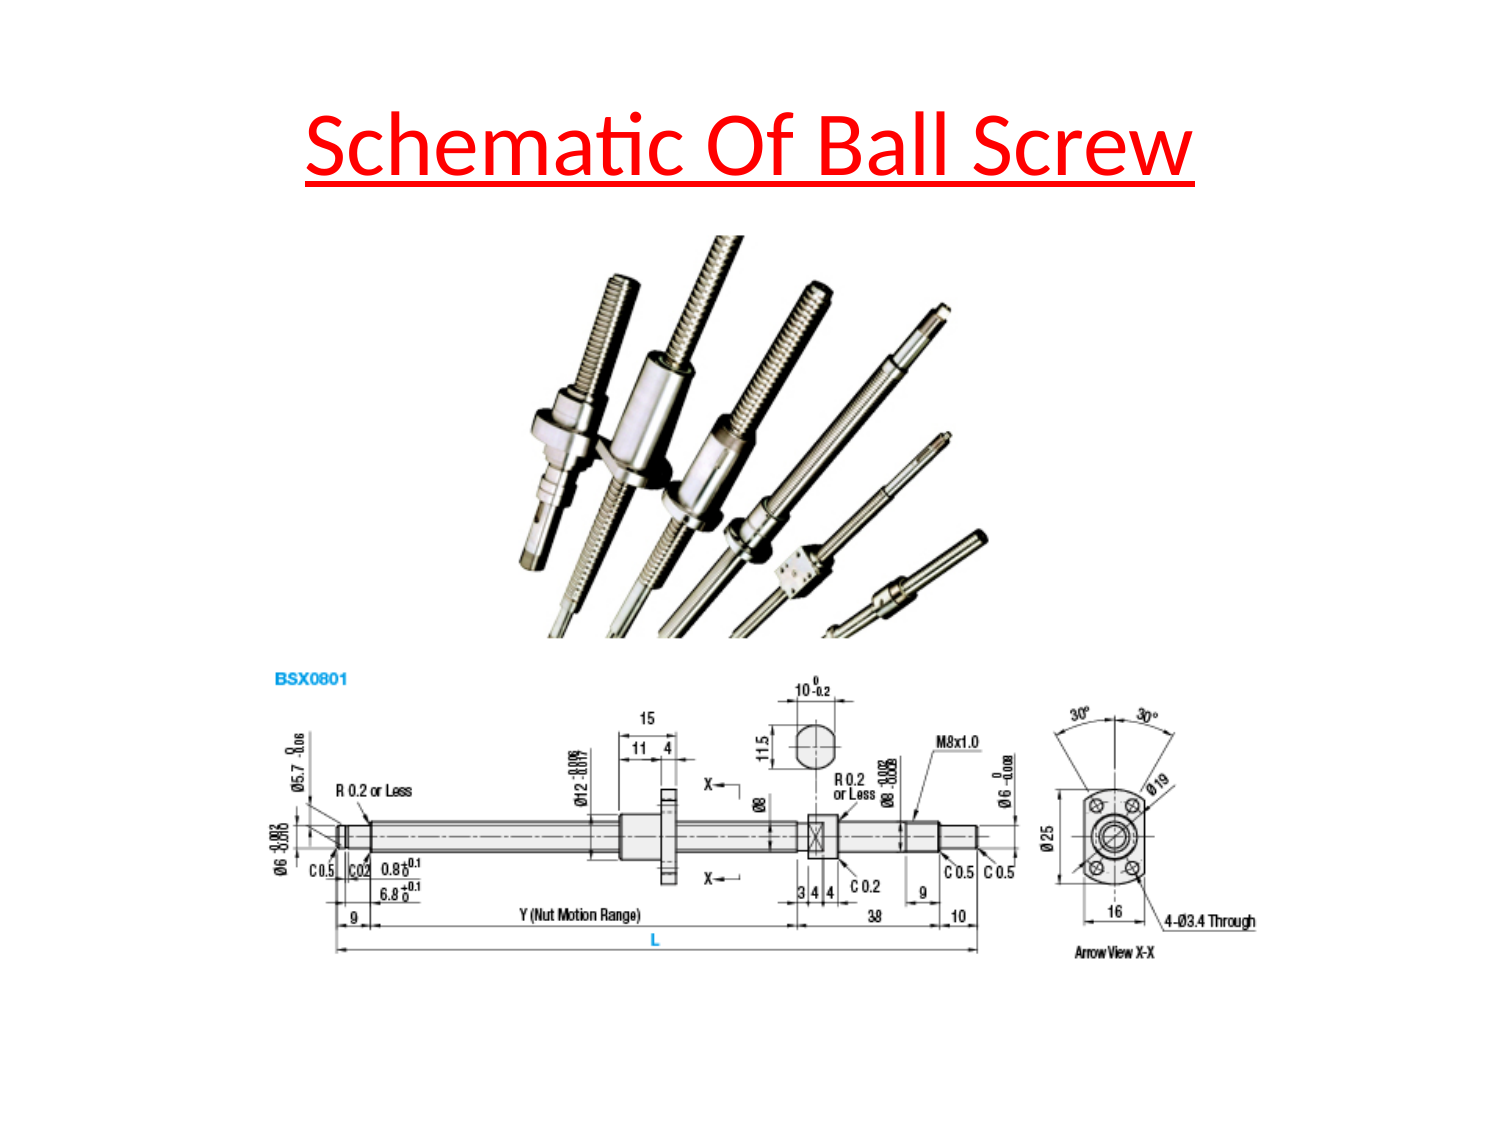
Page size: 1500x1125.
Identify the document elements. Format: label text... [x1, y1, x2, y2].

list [466, 231, 1006, 651]
picture [265, 668, 1277, 965]
title Schematic Of Ball Screw [75, 45, 1425, 233]
